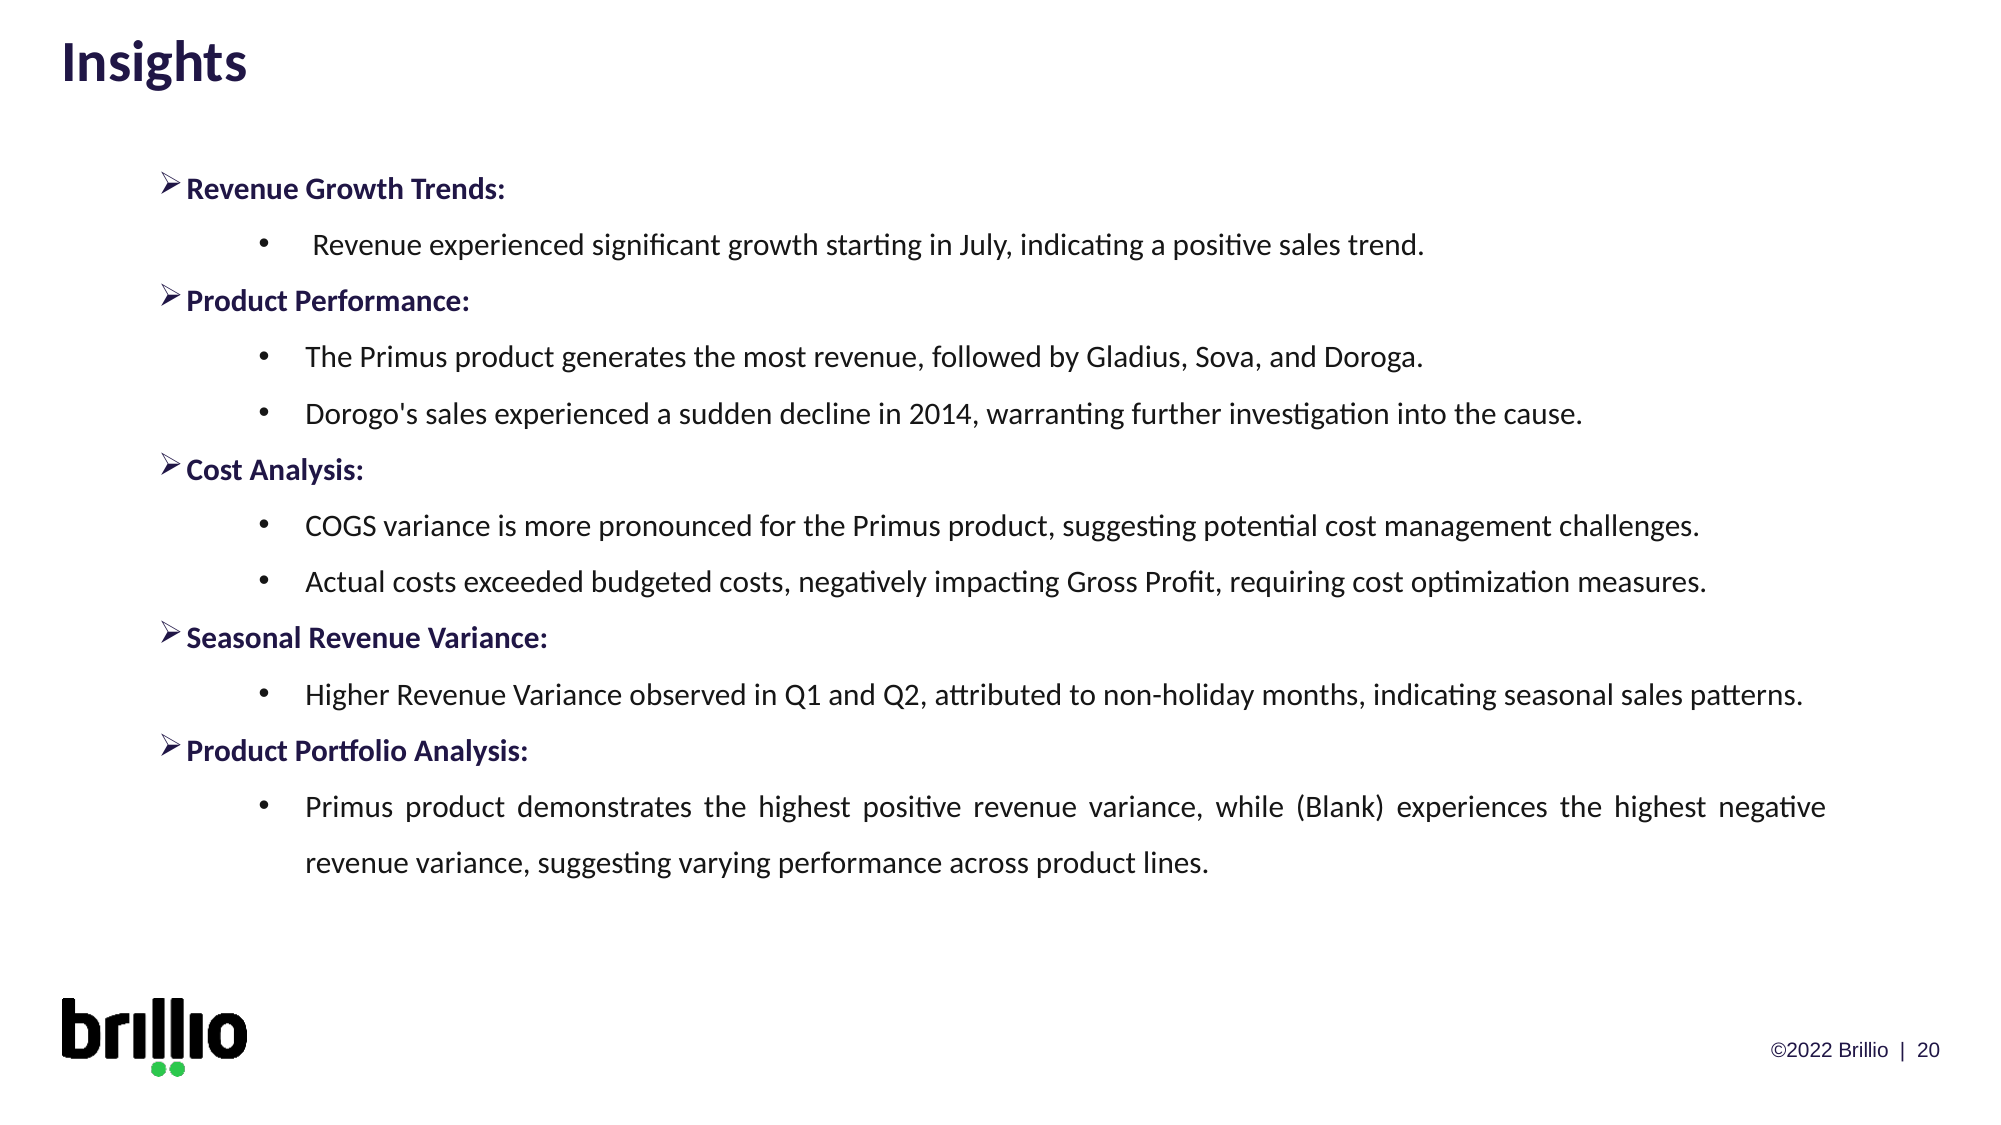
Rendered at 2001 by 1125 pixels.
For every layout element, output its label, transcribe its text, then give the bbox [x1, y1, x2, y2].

title Insights [61, 31, 1942, 122]
text_box Revenue Growth Trends: Revenue experienced significant growth starting in July, indicating a positive sales trend. Product Performance: The Primus product generates the most revenue, followed by Gladius, Sova, and Doroga. Dorogo's sales experienced a sudden decline in 2014, warranting further investigation into the cause. Cost Analysis: COGS variance is more pronounced for the Primus product, suggesting potential cost management challenges. Actual costs exceeded budgeted costs, negatively impacting Gross Profit, requiring cost optimization measures. Seasonal Revenue Variance: Higher Revenue Variance observed in Q1 and Q2, attributed to non-holiday months, indicating seasonal sales patterns. Product Portfolio Analysis: Primus product demonstrates the highest positive revenue variance, while (Blank) experiences the highest negative revenue variance, suggesting varying performance across product lines. [143, 142, 1844, 888]
picture [62, 998, 247, 1077]
slide_number ©2022 Brillio | 20 [1616, 1019, 1940, 1062]
